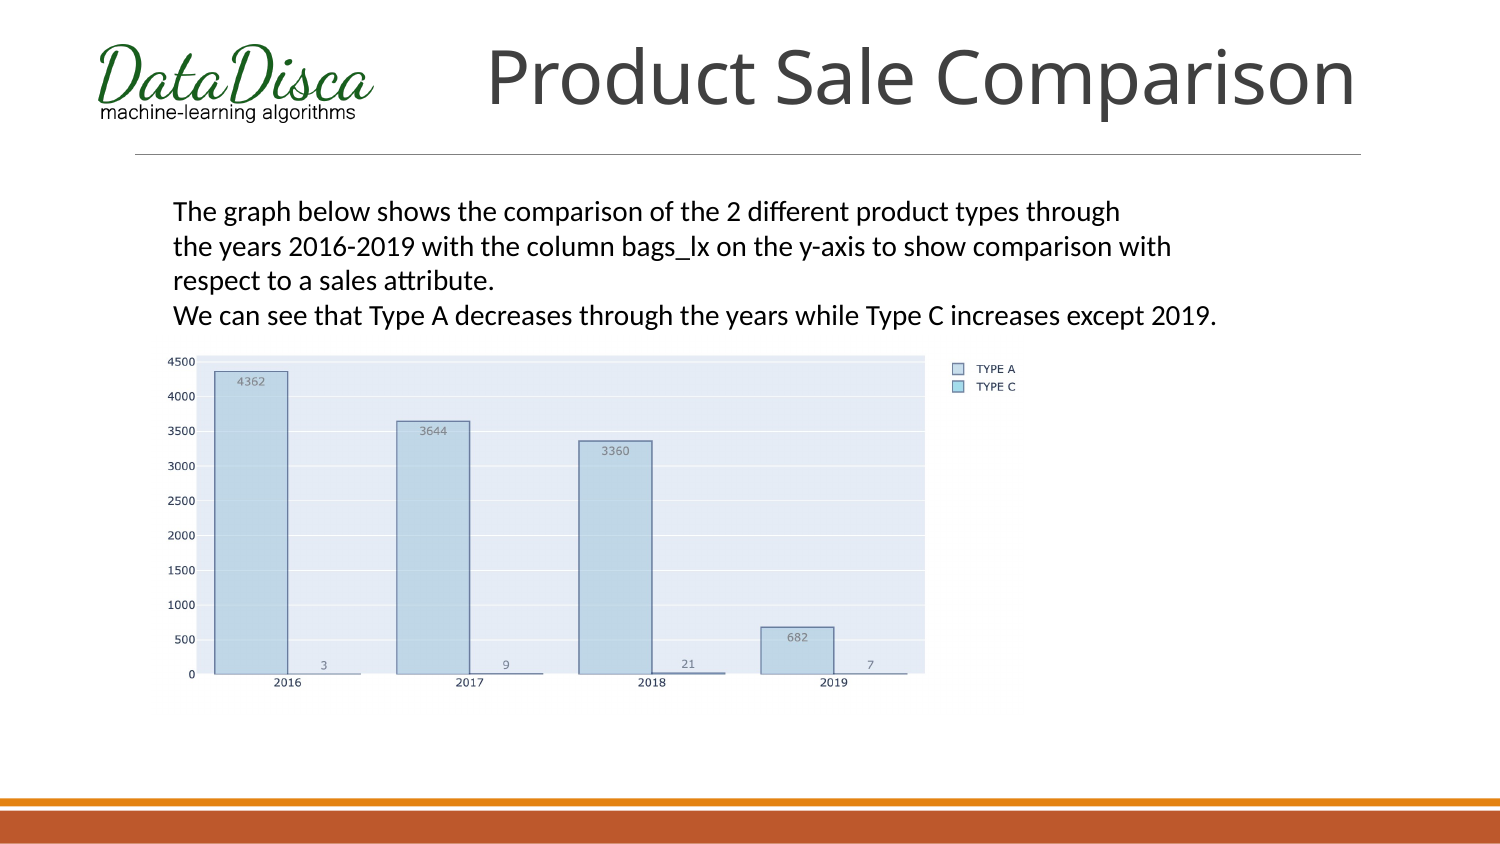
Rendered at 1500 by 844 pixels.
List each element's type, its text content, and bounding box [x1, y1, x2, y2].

title Product Sale Comparison [439, 35, 1373, 128]
text_box The graph below shows the comparison of the 2 different product types through the years 2016-2019 with the column bags_lx on the y-axis to show comparison with respect to a sales attribute. We can see that Type A decreases through the years while Type C increases except 2019. [158, 184, 1233, 339]
picture [98, 44, 374, 123]
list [150, 335, 1025, 716]
